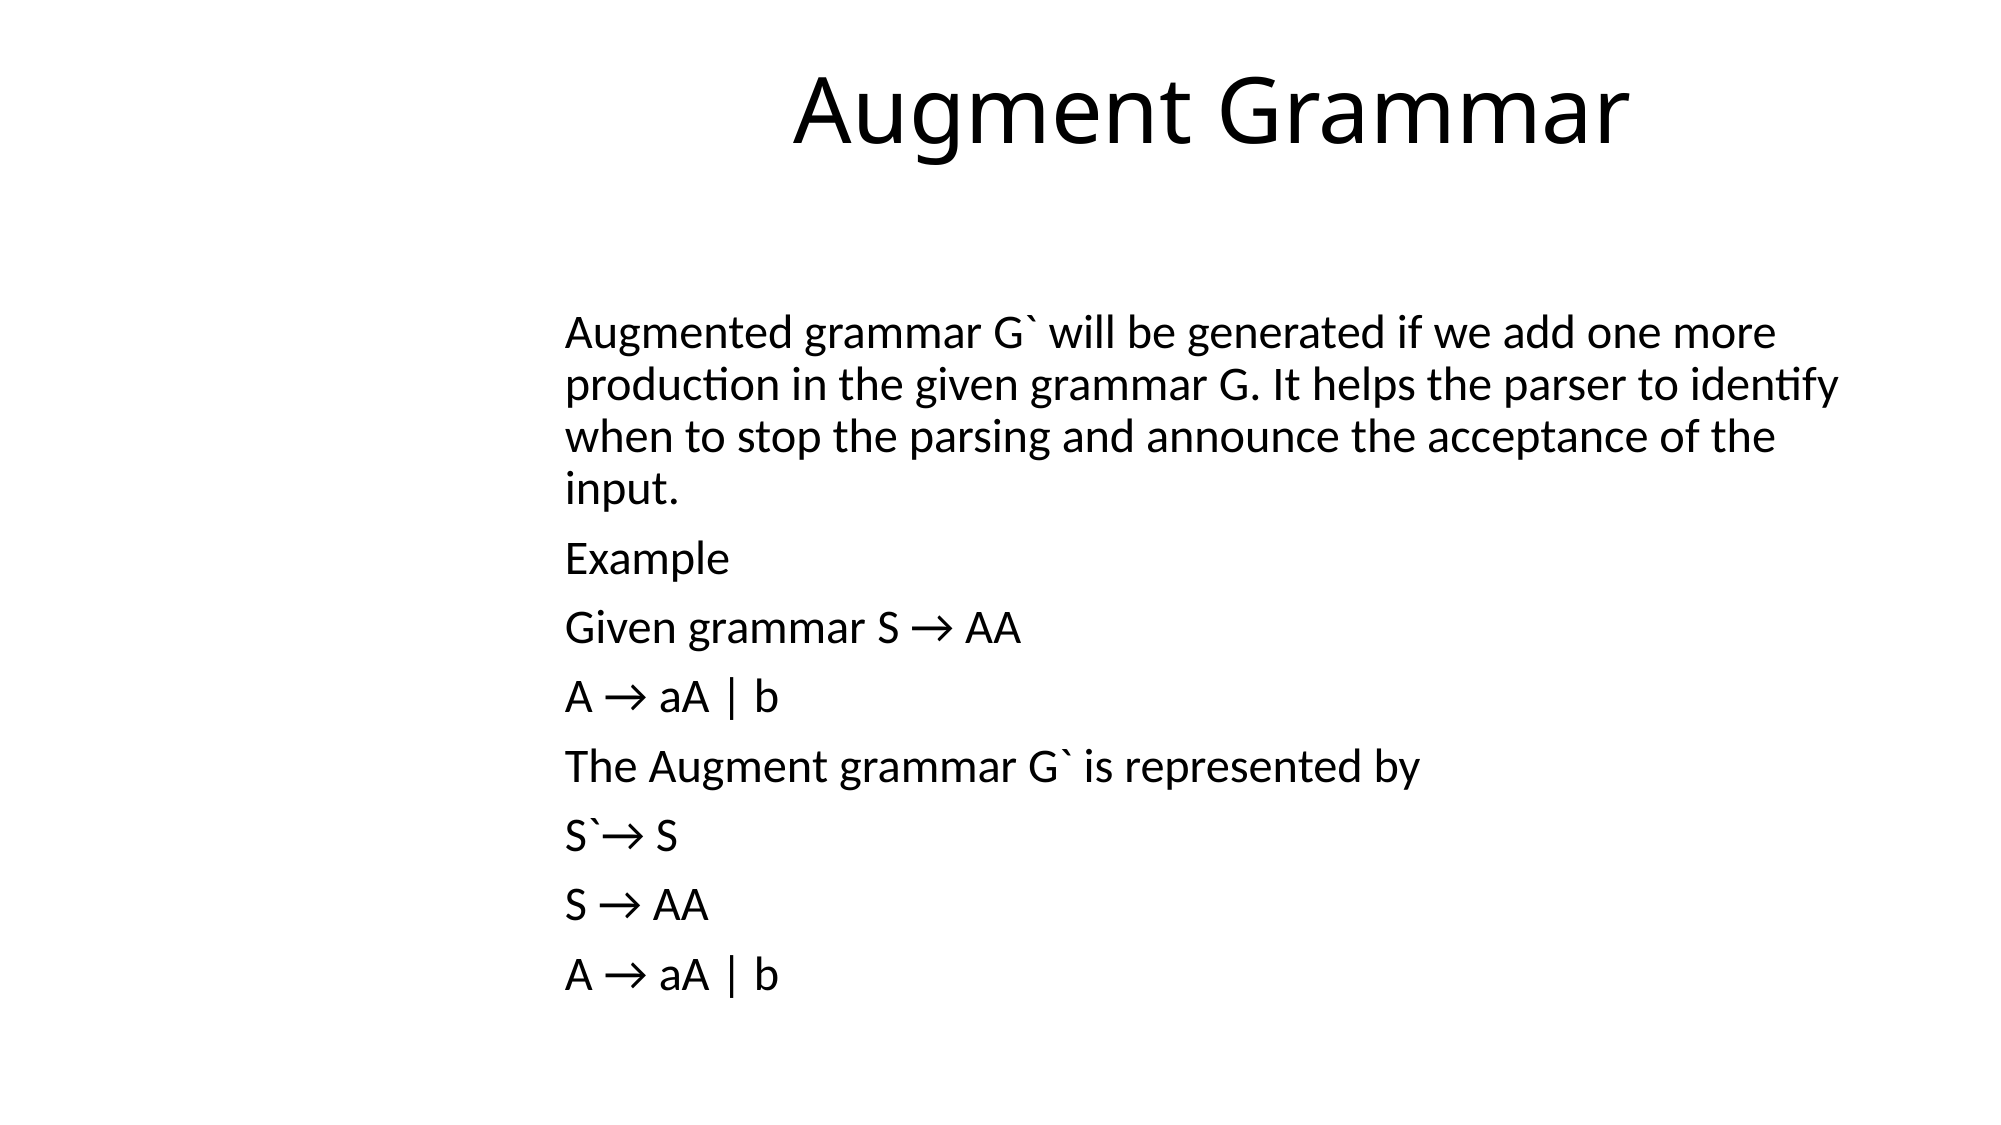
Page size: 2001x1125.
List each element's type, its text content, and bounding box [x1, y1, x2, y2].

title Augment Grammar [137, 59, 1863, 278]
list Augmented grammar G` will be generated if we add one more production in the given grammar G. It helps the parser to identify when to stop the parsing and announce the acceptance of the input. Example Given grammar S → AA A → aA | b The Augment grammar G` is represented by S`→ S S → AA A → aA | b [549, 299, 1863, 1014]
